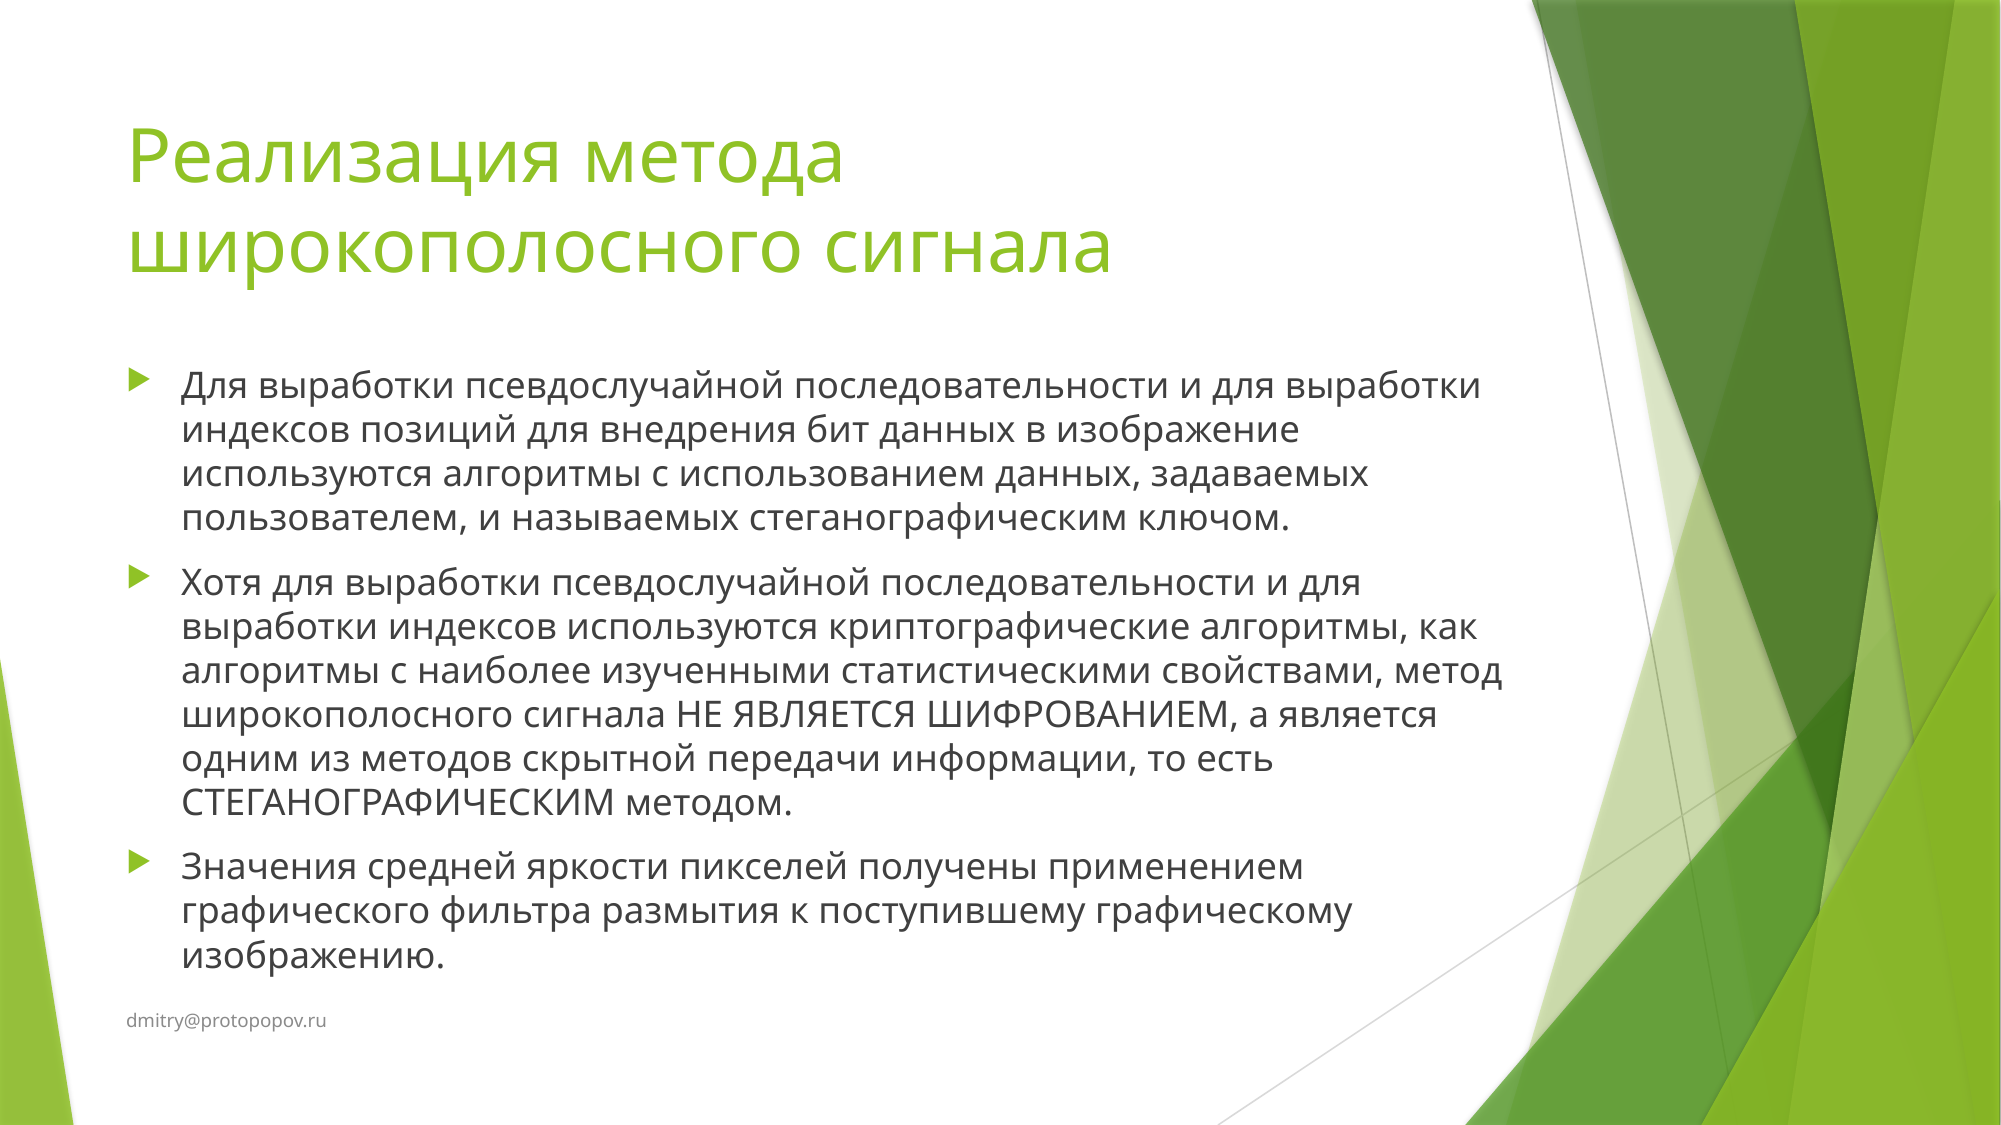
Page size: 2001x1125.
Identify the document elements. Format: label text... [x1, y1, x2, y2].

title Реализация метода широкополосного сигнала [111, 99, 1522, 317]
list Для выработки псевдослучайной последовательности и для выработки индексов позиций для внедрения бит данных в изображение используются алгоритмы с использованием данных, задаваемых пользователем, и называемых стеганографическим ключом. Хотя для выработки псевдослучайной последовательности и для выработки индексов используются криптографические алгоритмы, как алгоритмы с наиболее изученными статистическими свойствами, метод широкополосного сигнала НЕ ЯВЛЯЕТСЯ ШИФРОВАНИЕМ, а является одним из методов скрытной передачи информации, то есть СТЕГАНОГРАФИЧЕСКИМ методом. Значения средней яркости пикселей получены применением графического фильтра размытия к поступившему графическому изображению. [111, 354, 1522, 992]
footer dmitry@protopopov.ru [111, 991, 1145, 1051]
